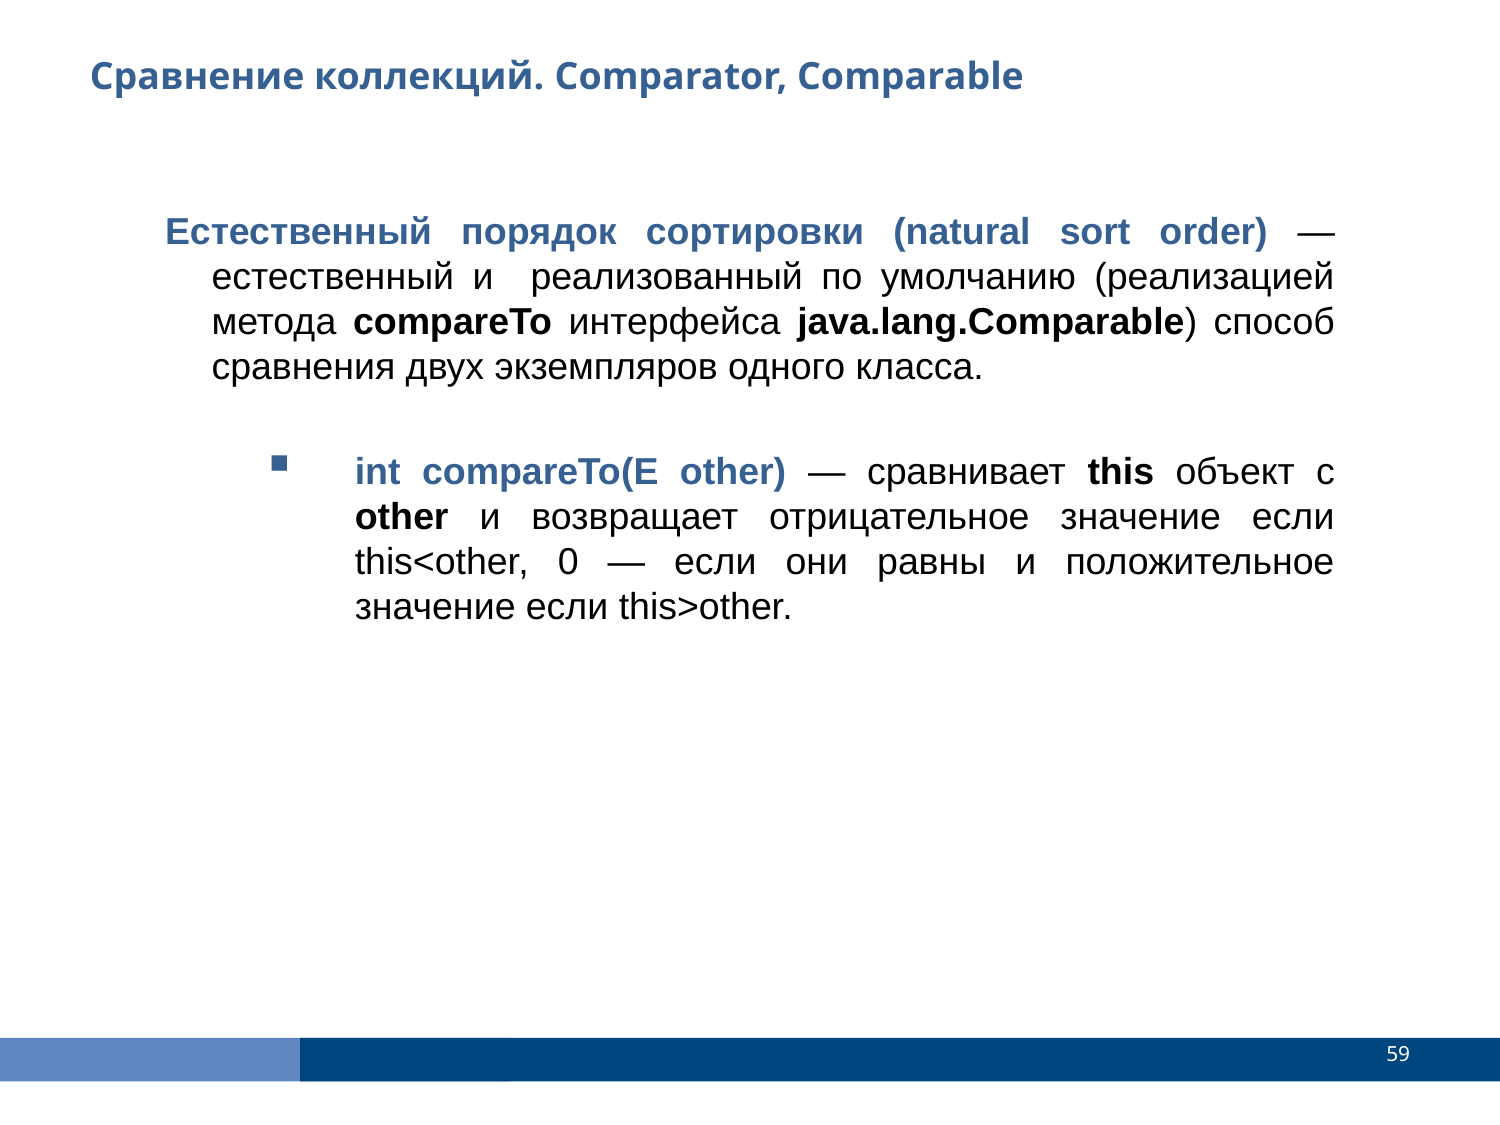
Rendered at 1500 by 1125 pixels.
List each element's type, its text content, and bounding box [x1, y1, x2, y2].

text_box Естественный порядок сортировки (natural sort order) — естественный и реализованный по умолчанию (реализацией метода compareTo интерфейса java.lang.Comparable) способ сравнения двух экземпляров одного класса. int compareTo(E other) — сравнивает this объект с other и возвращает отрицательное значение если this<other, 0 — если они равны и положительное значение если this>other. [150, 199, 1350, 988]
text_box <number> [1262, 1025, 1425, 1085]
text_box Сравнение коллекций. Comparator, Comparable [75, 45, 1425, 163]
